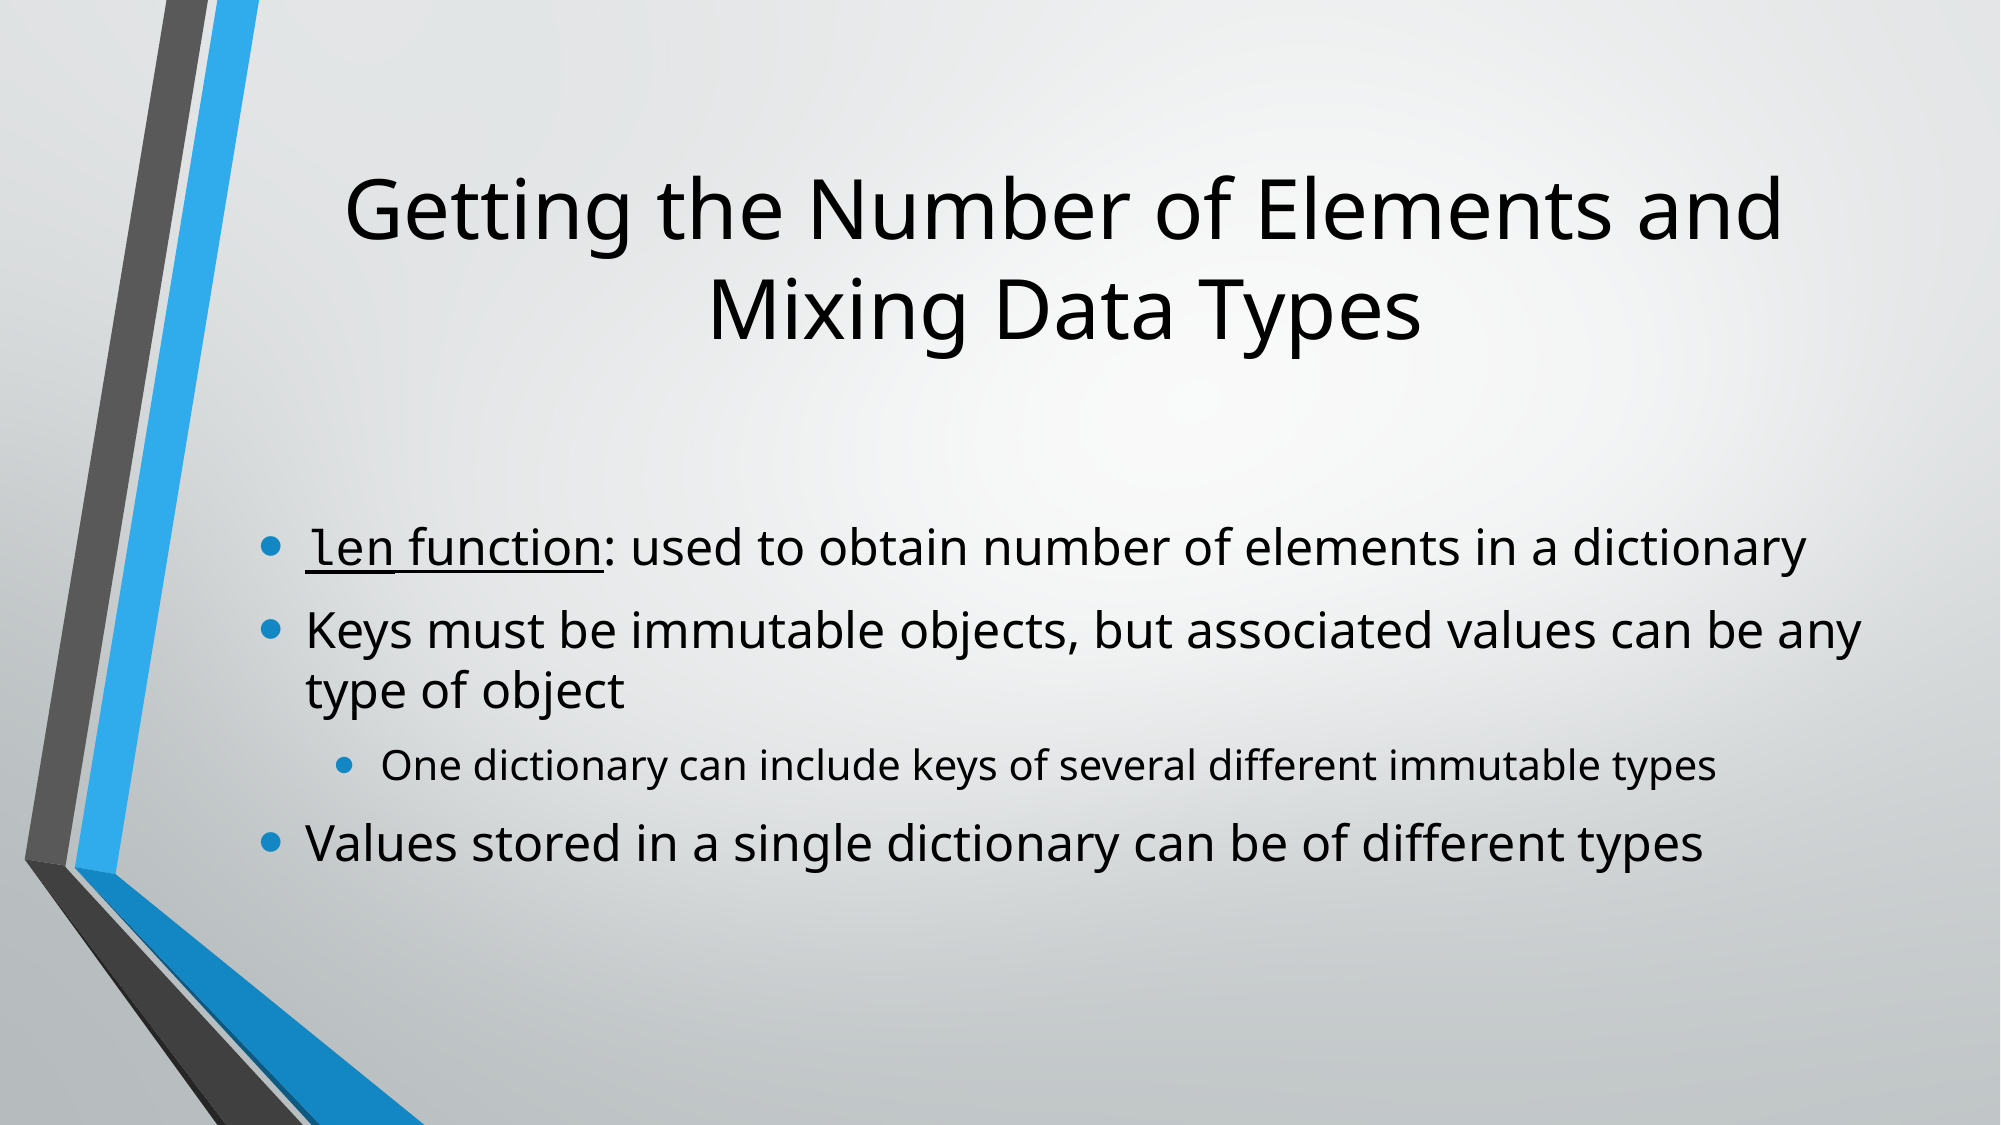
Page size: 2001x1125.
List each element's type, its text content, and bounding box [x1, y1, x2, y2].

title Getting the Number of Elements and Mixing Data Types [243, 112, 1887, 400]
list len function: used to obtain number of elements in a dictionary Keys must be immutable objects, but associated values can be any type of object One dictionary can include keys of several different immutable types Values stored in a single dictionary can be of different types [243, 437, 1887, 950]
